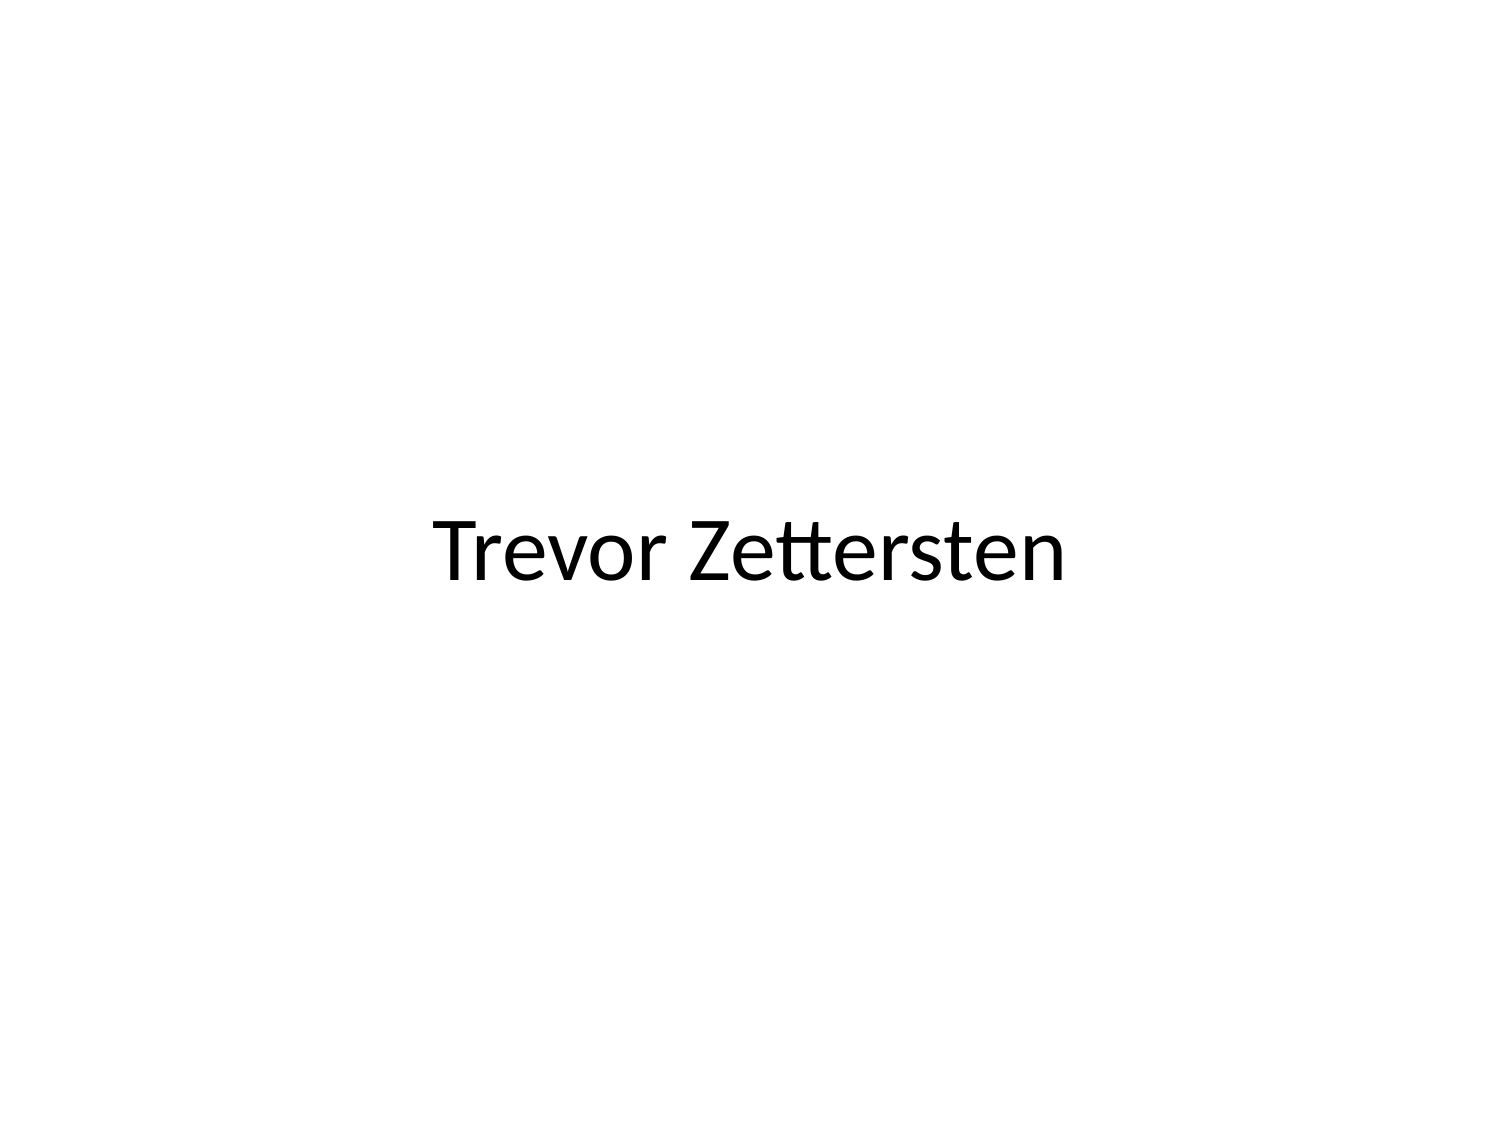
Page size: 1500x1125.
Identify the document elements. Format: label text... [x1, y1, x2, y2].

title Trevor Zettersten [75, 450, 1425, 638]
